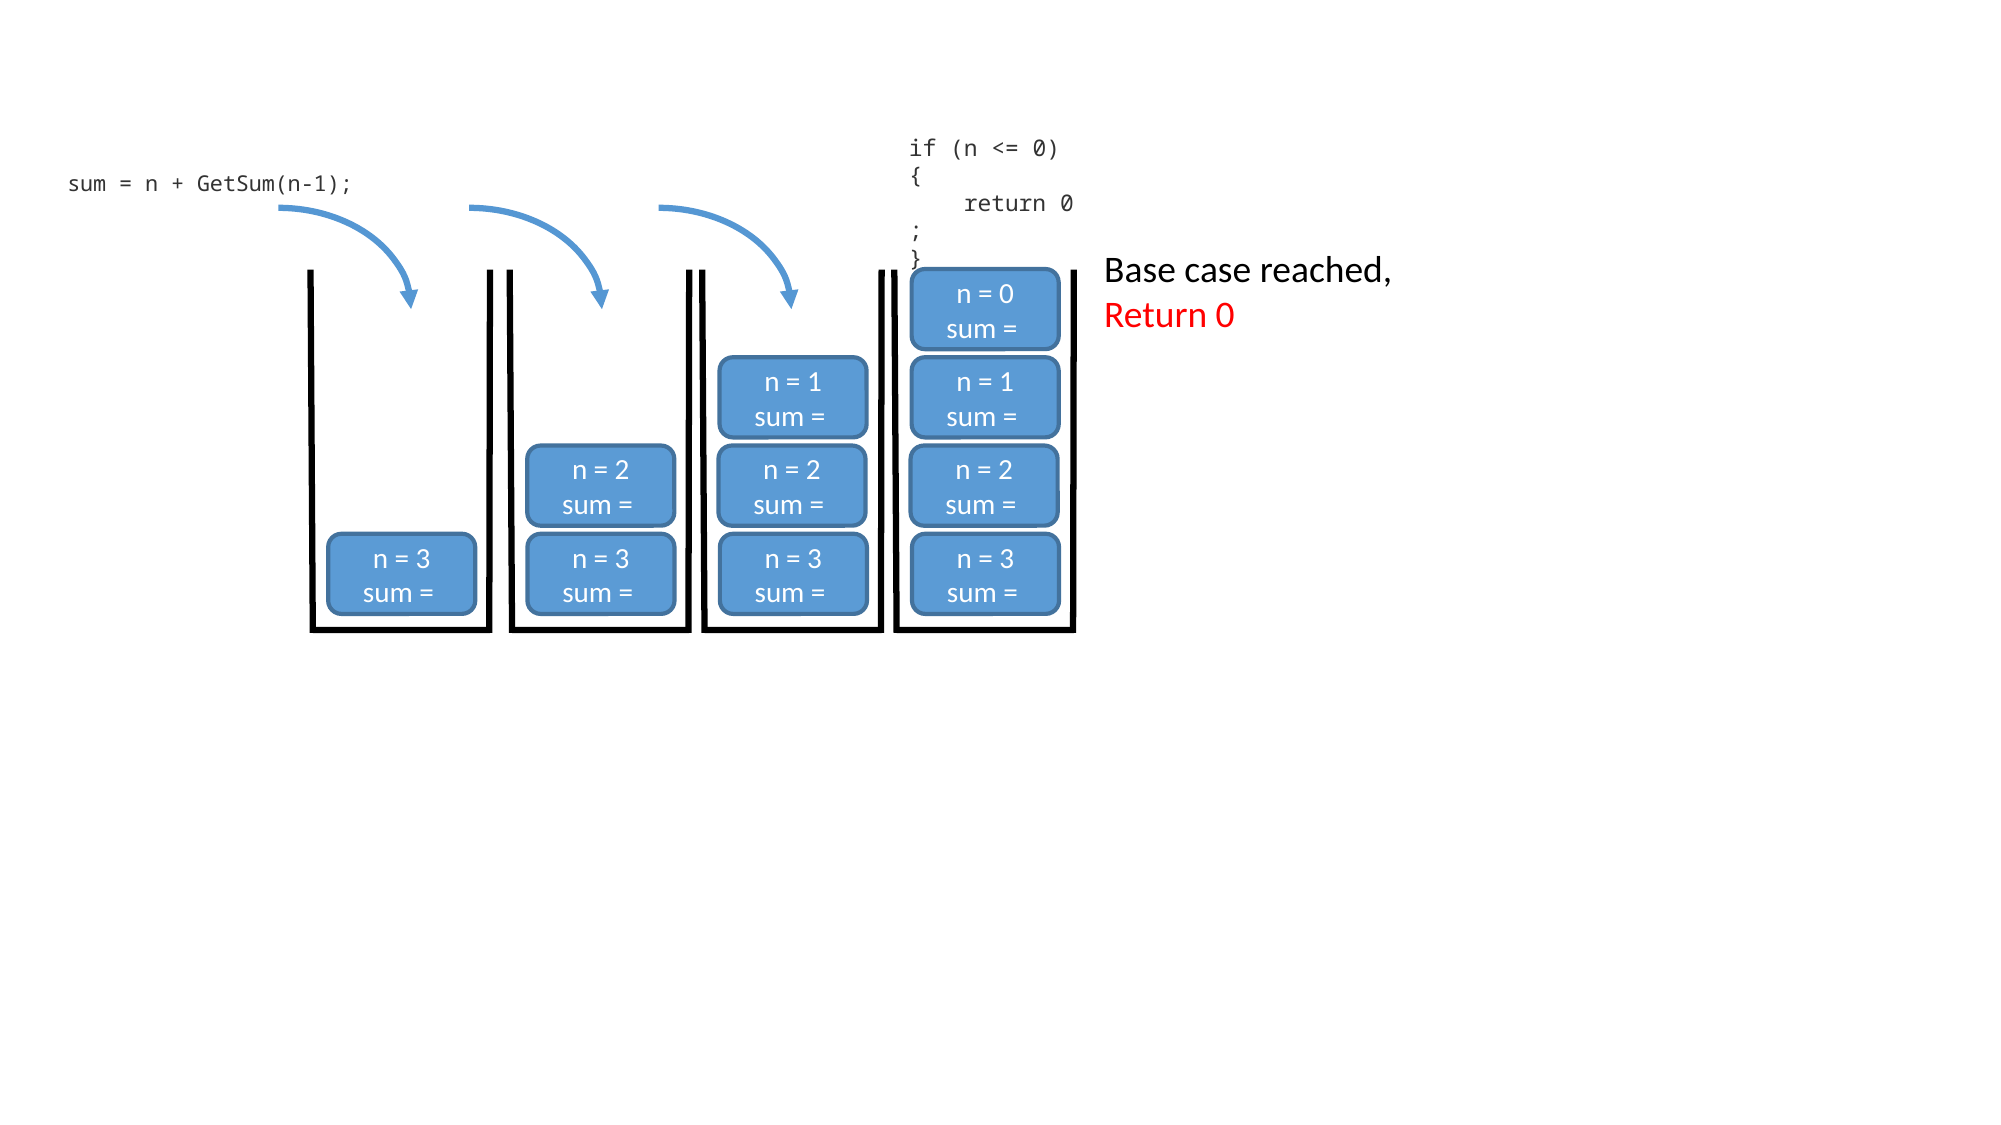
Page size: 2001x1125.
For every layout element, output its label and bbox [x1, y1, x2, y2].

text_box [52, 125, 1408, 634]
